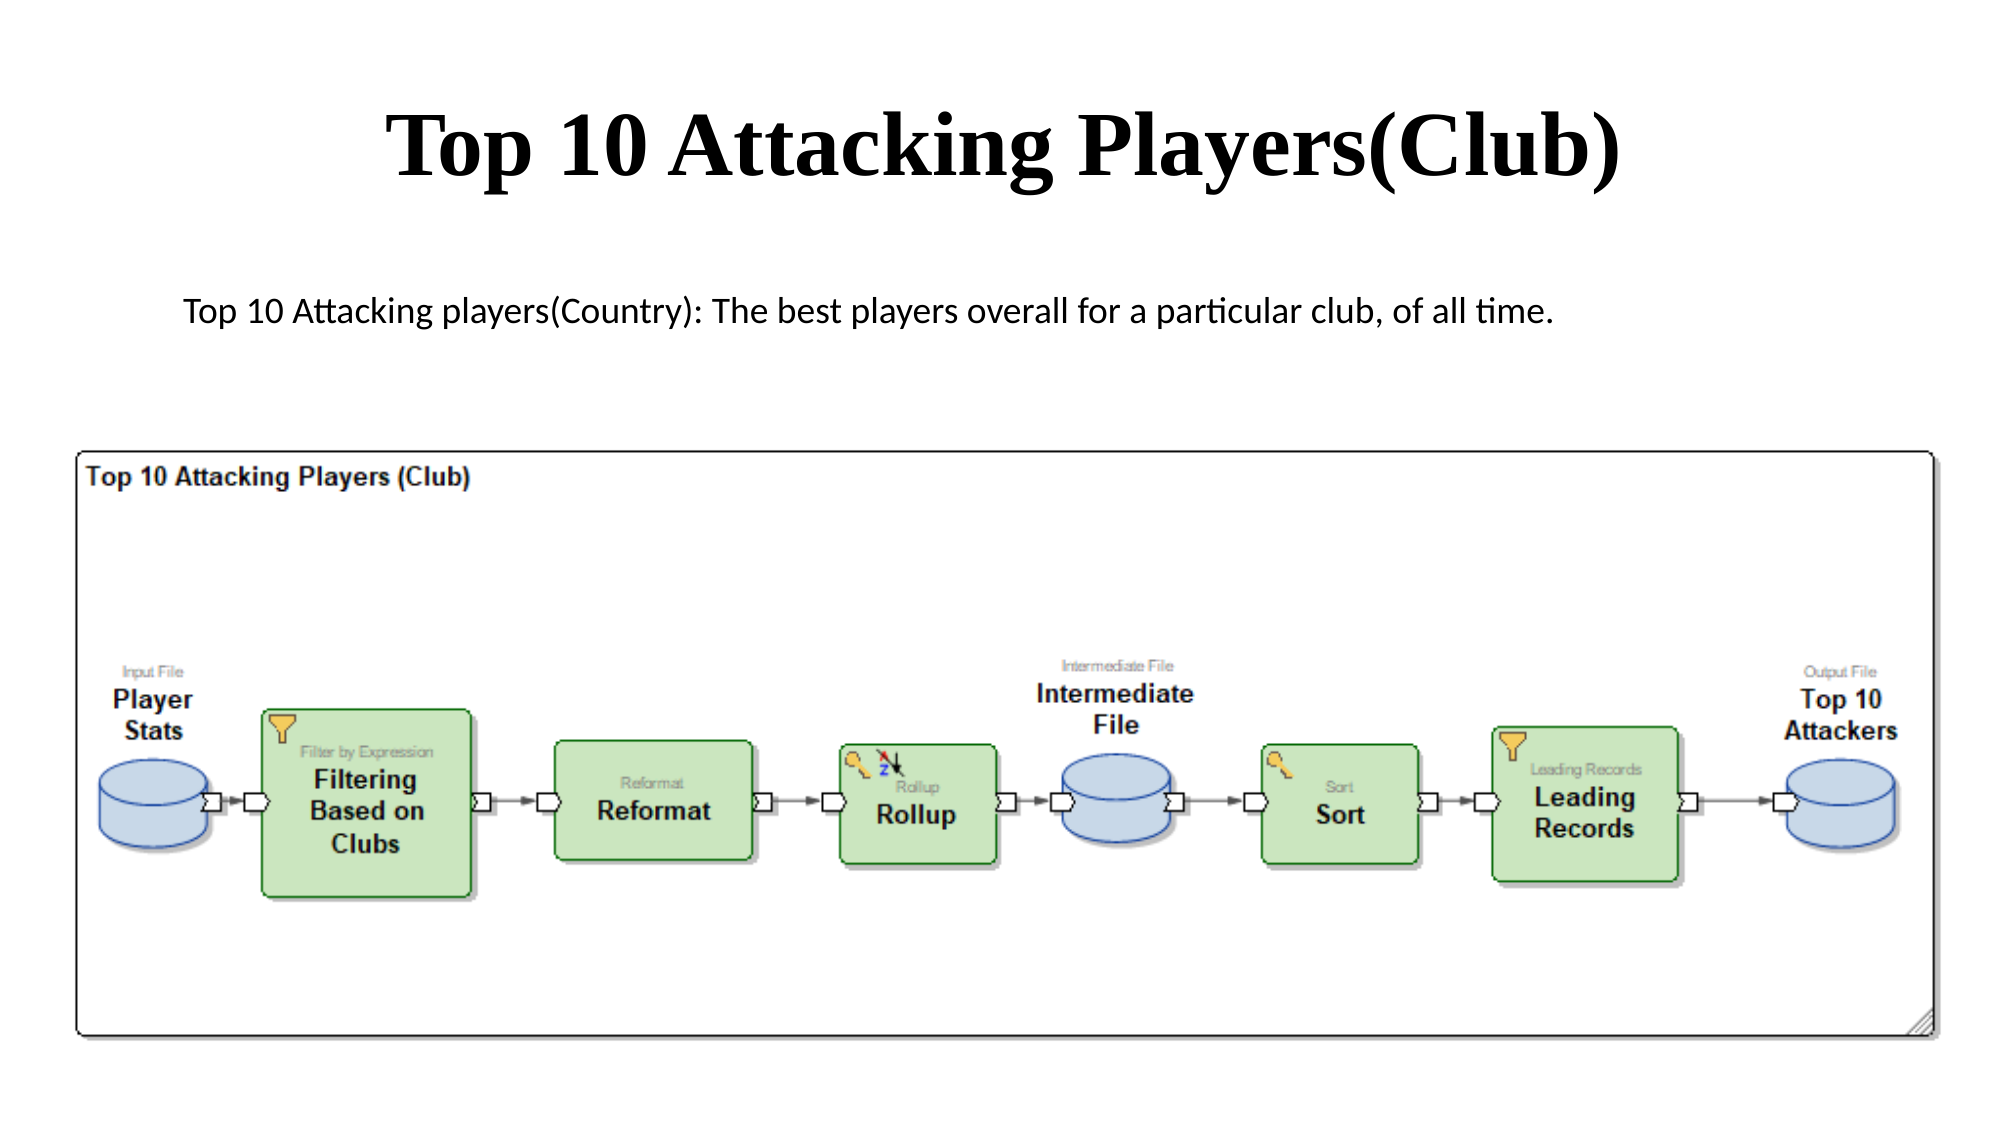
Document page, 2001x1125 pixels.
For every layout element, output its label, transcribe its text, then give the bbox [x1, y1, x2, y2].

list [72, 447, 1943, 1044]
title Top 10 Attacking Players(Club) [142, 36, 1868, 255]
text_box Top 10 Attacking players(Country): The best players overall for a particular club, of all time. [168, 279, 1870, 339]
